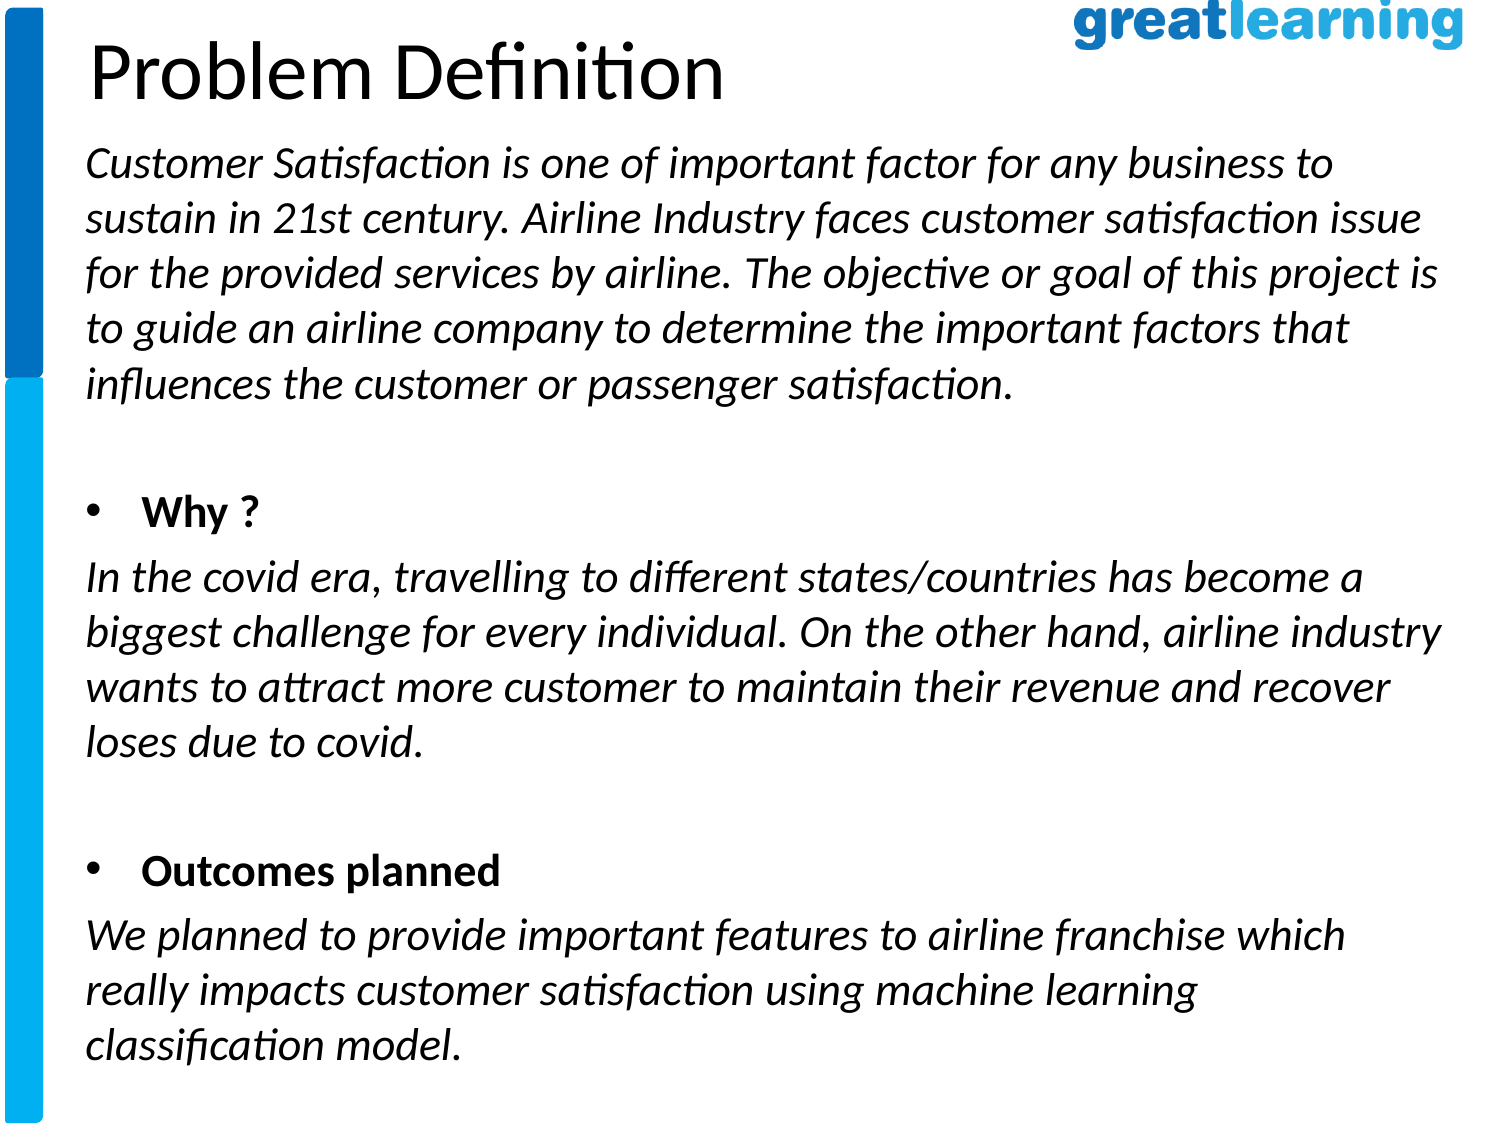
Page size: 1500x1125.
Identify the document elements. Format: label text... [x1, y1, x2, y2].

text_box Customer Satisfaction is one of important factor for any business to sustain in 21st century. Airline Industry faces customer satisfaction issue for the provided services by airline. The objective or goal of this project is to guide an airline company to determine the important factors that influences the customer or passenger satisfaction. Why ? In the covid era, travelling to different states/countries has become a biggest challenge for every individual. On the other hand, airline industry wants to attract more customer to maintain their revenue and recover loses due to covid. Outcomes planned We planned to provide important features to airline franchise which really impacts customer satisfaction using machine learning classification model. [70, 124, 1463, 1088]
text_box [5, 7, 44, 375]
picture [1074, 0, 1463, 8]
text_box Problem Definition [74, 8, 1475, 124]
text_box [5, 377, 44, 1114]
